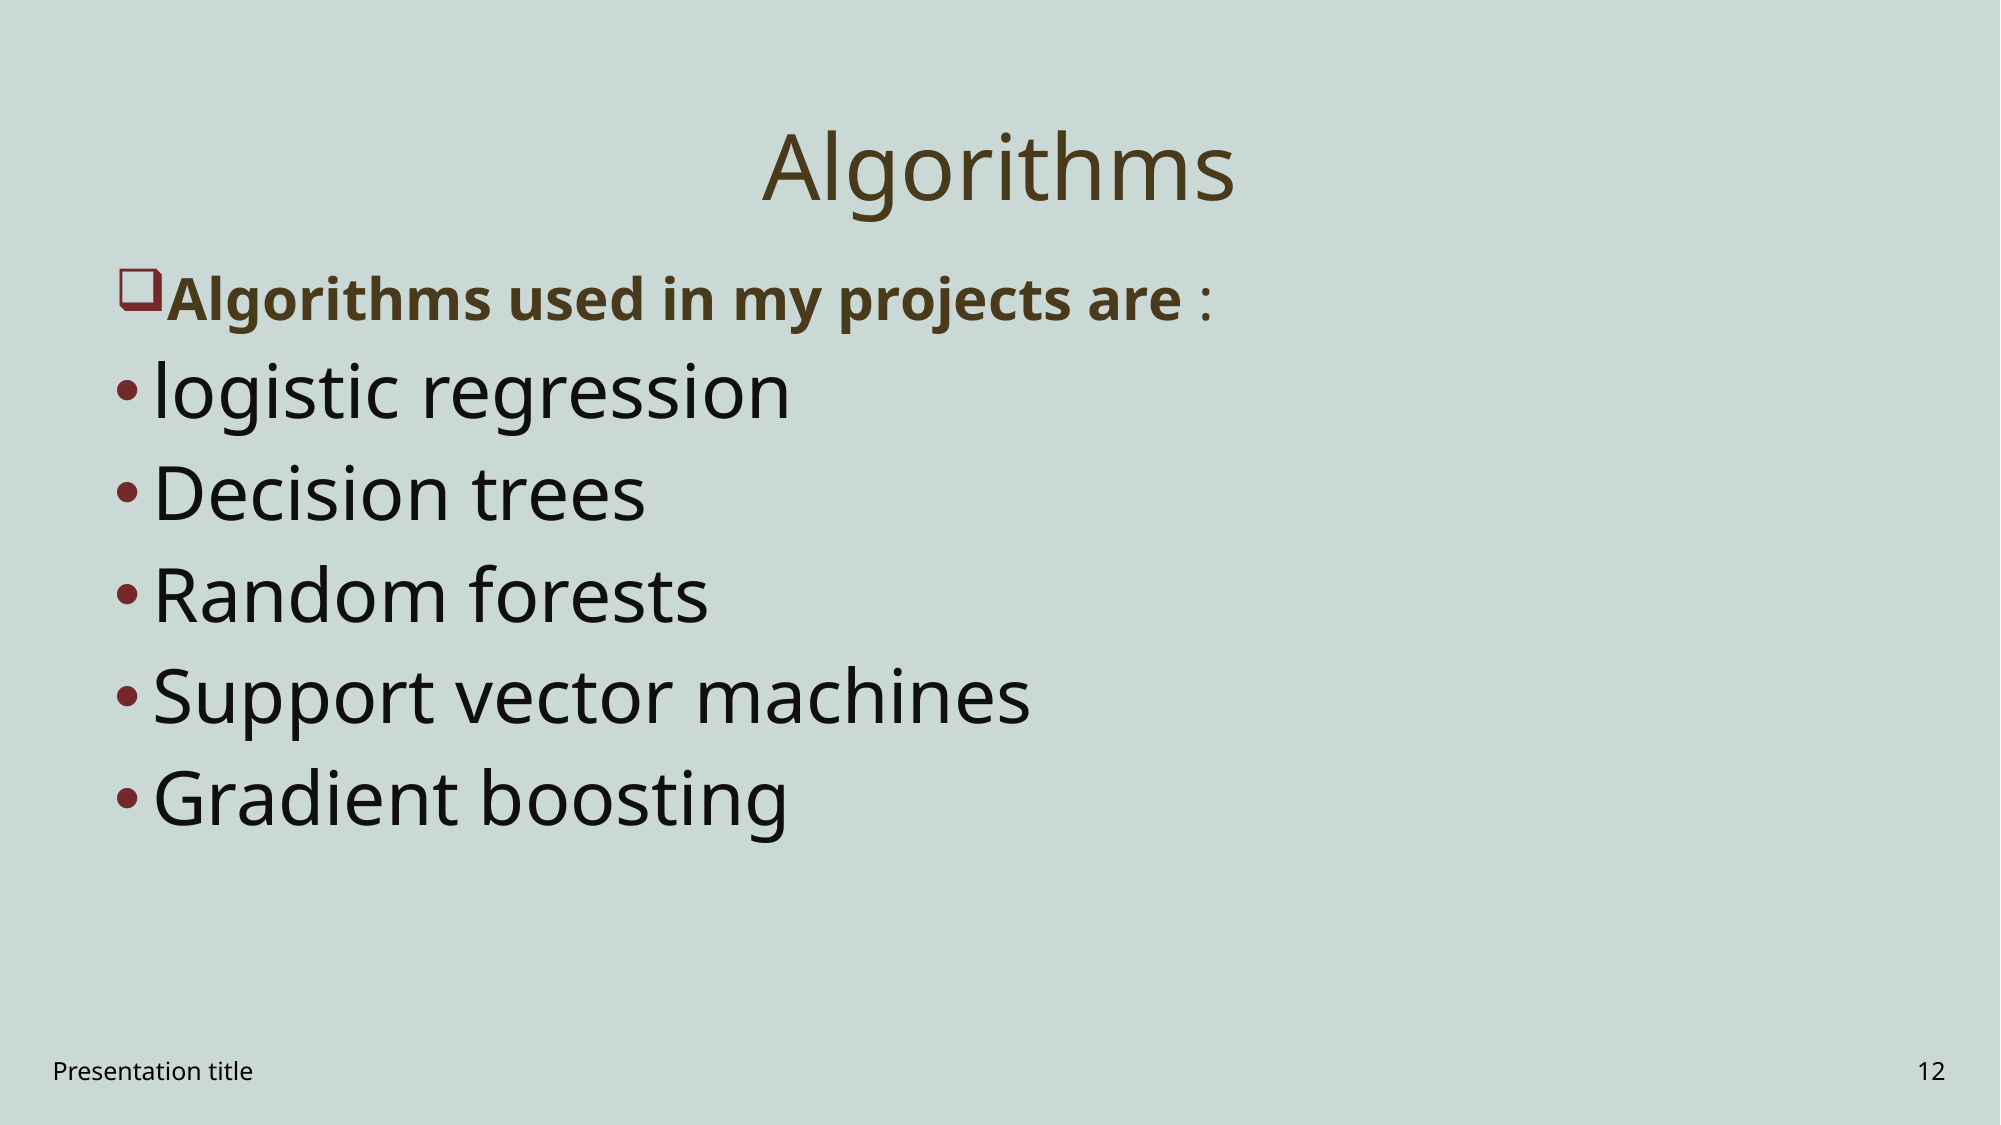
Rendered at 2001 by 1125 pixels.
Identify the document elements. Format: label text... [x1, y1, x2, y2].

list Algorithms used in my projects are : logistic regression Decision trees Random forests Support vector machines Gradient boosting [99, 262, 1900, 1013]
title Algorithms [137, 62, 1863, 262]
footer Presentation title [37, 1042, 713, 1103]
slide_number 12 [1510, 1042, 1961, 1103]
